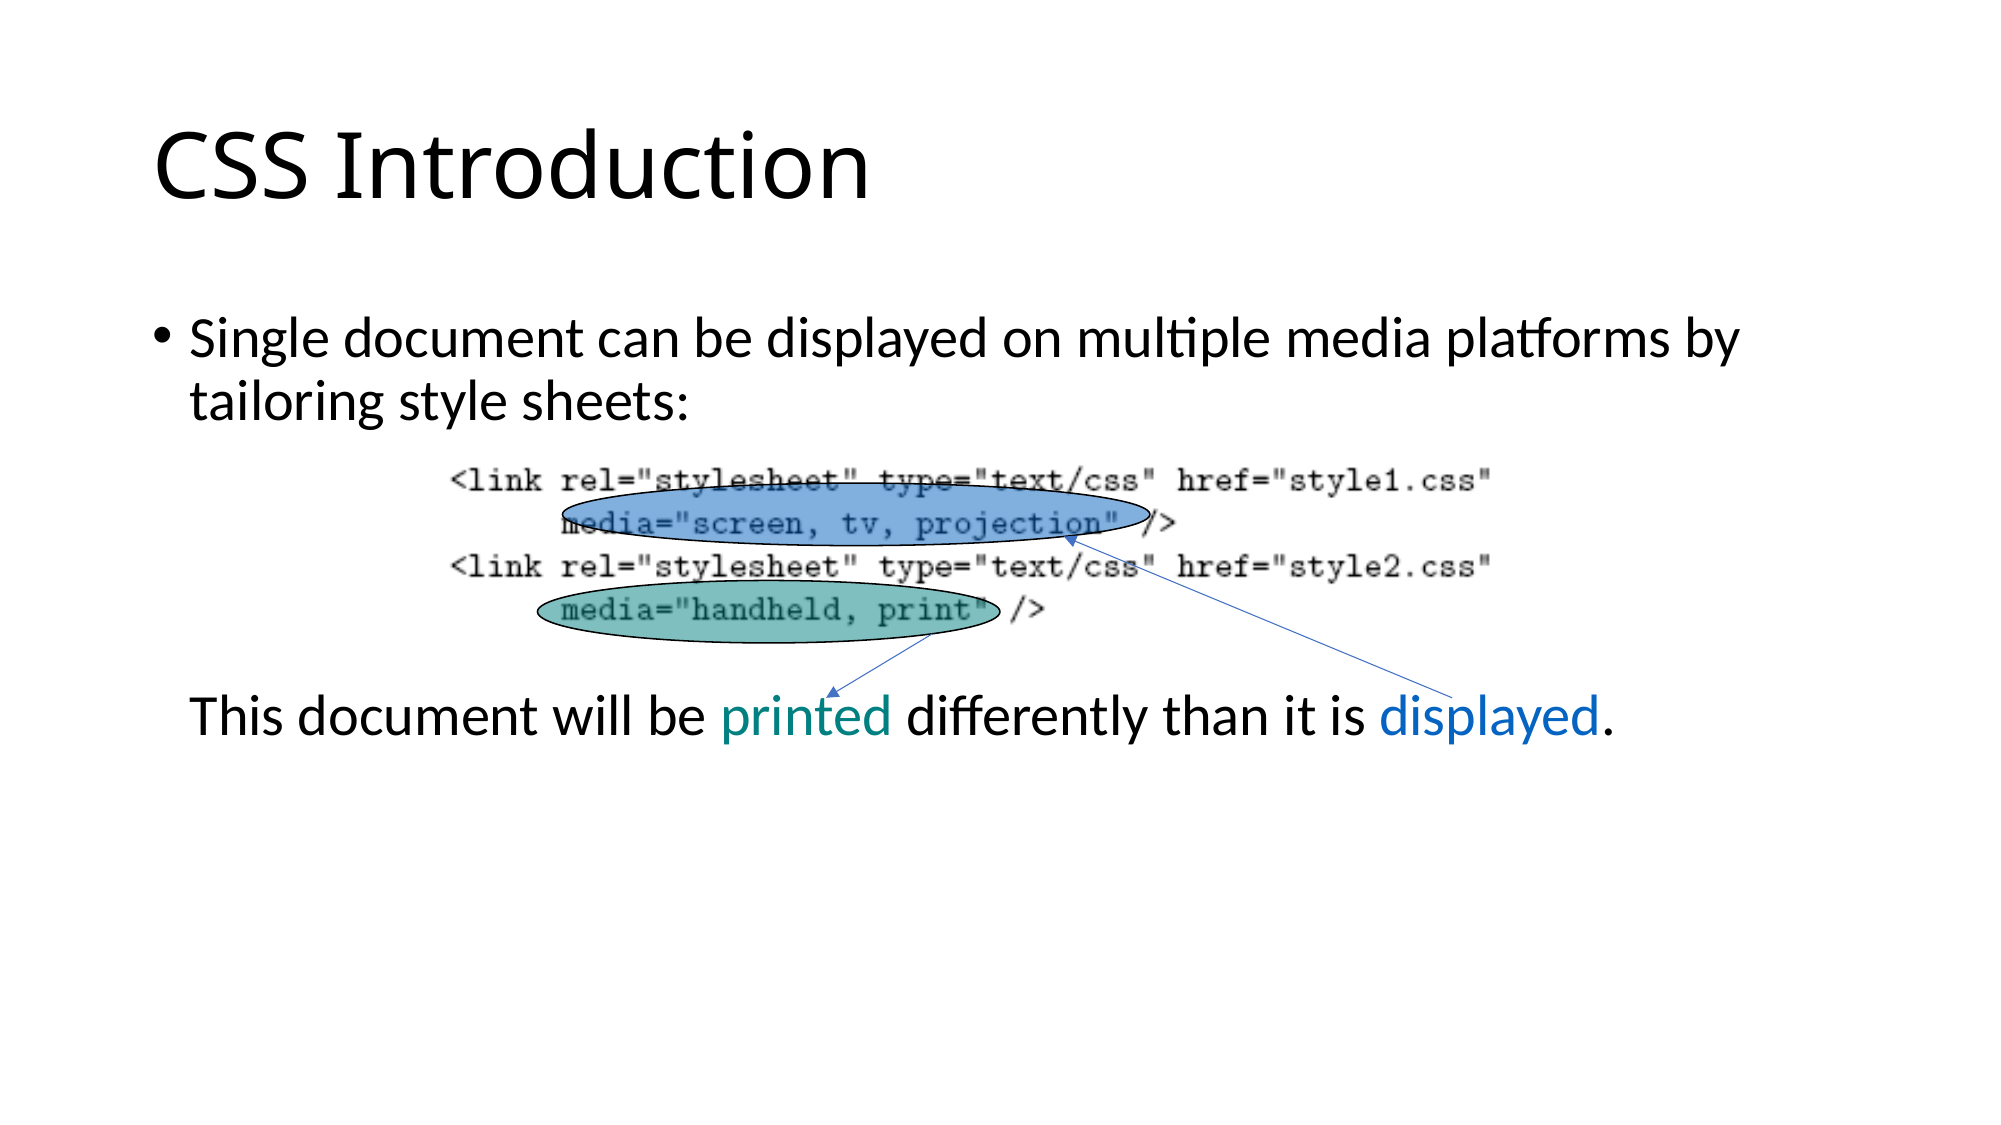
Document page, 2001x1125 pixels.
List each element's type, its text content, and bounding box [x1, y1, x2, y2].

picture [435, 455, 1515, 632]
list Single document can be displayed on multiple media platforms by tailoring style sheets: This document will be printed differently than it is displayed. [137, 299, 1863, 1014]
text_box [1063, 536, 1453, 698]
title CSS Introduction [137, 59, 1863, 278]
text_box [825, 633, 933, 698]
text_box [592, 632, 945, 643]
